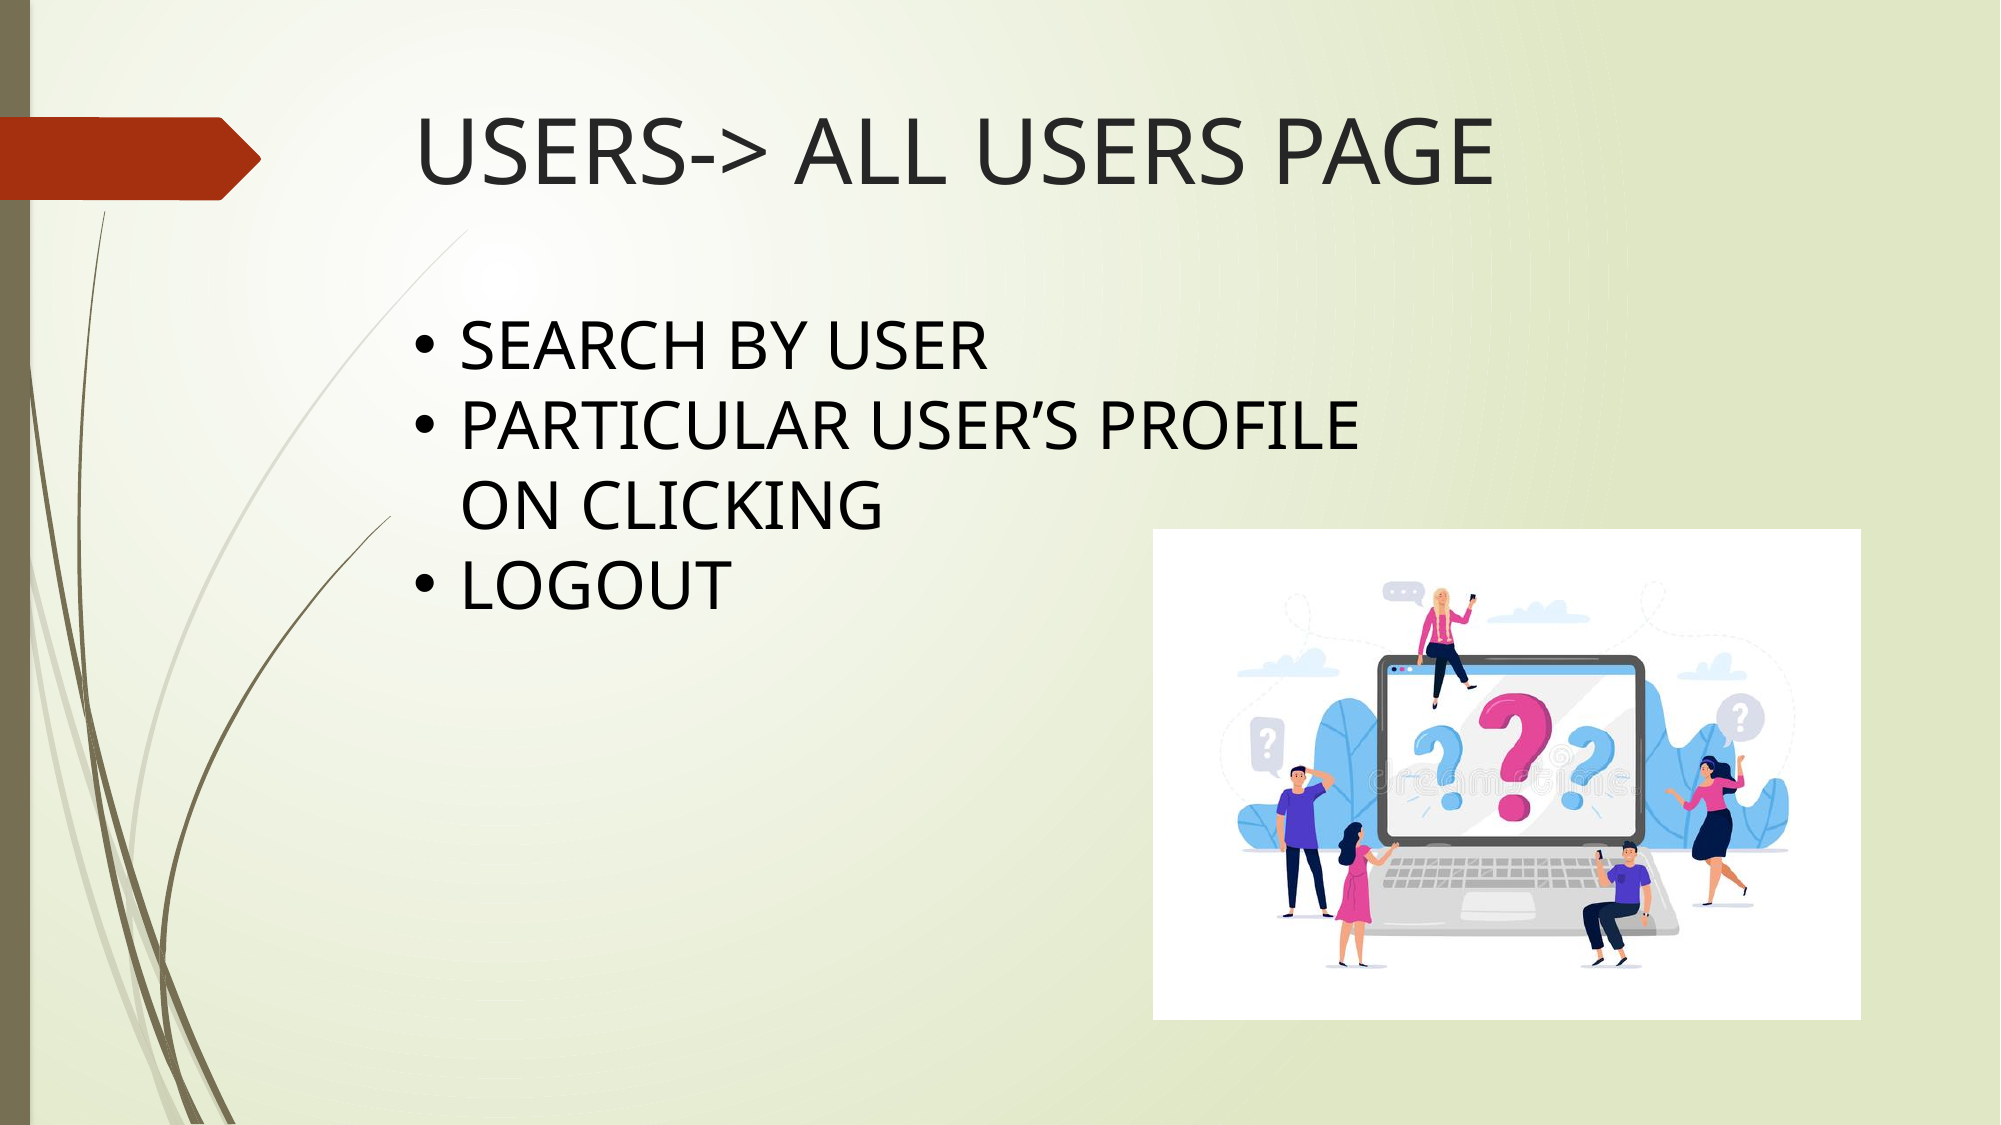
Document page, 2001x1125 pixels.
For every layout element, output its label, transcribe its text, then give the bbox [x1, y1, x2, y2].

picture [1153, 529, 1861, 1020]
text_box SEARCH BY USER PARTICULAR USER’S PROFILE ON CLICKING LOGOUT [398, 295, 1436, 631]
title USERS-> ALL USERS PAGE [398, 85, 1861, 296]
